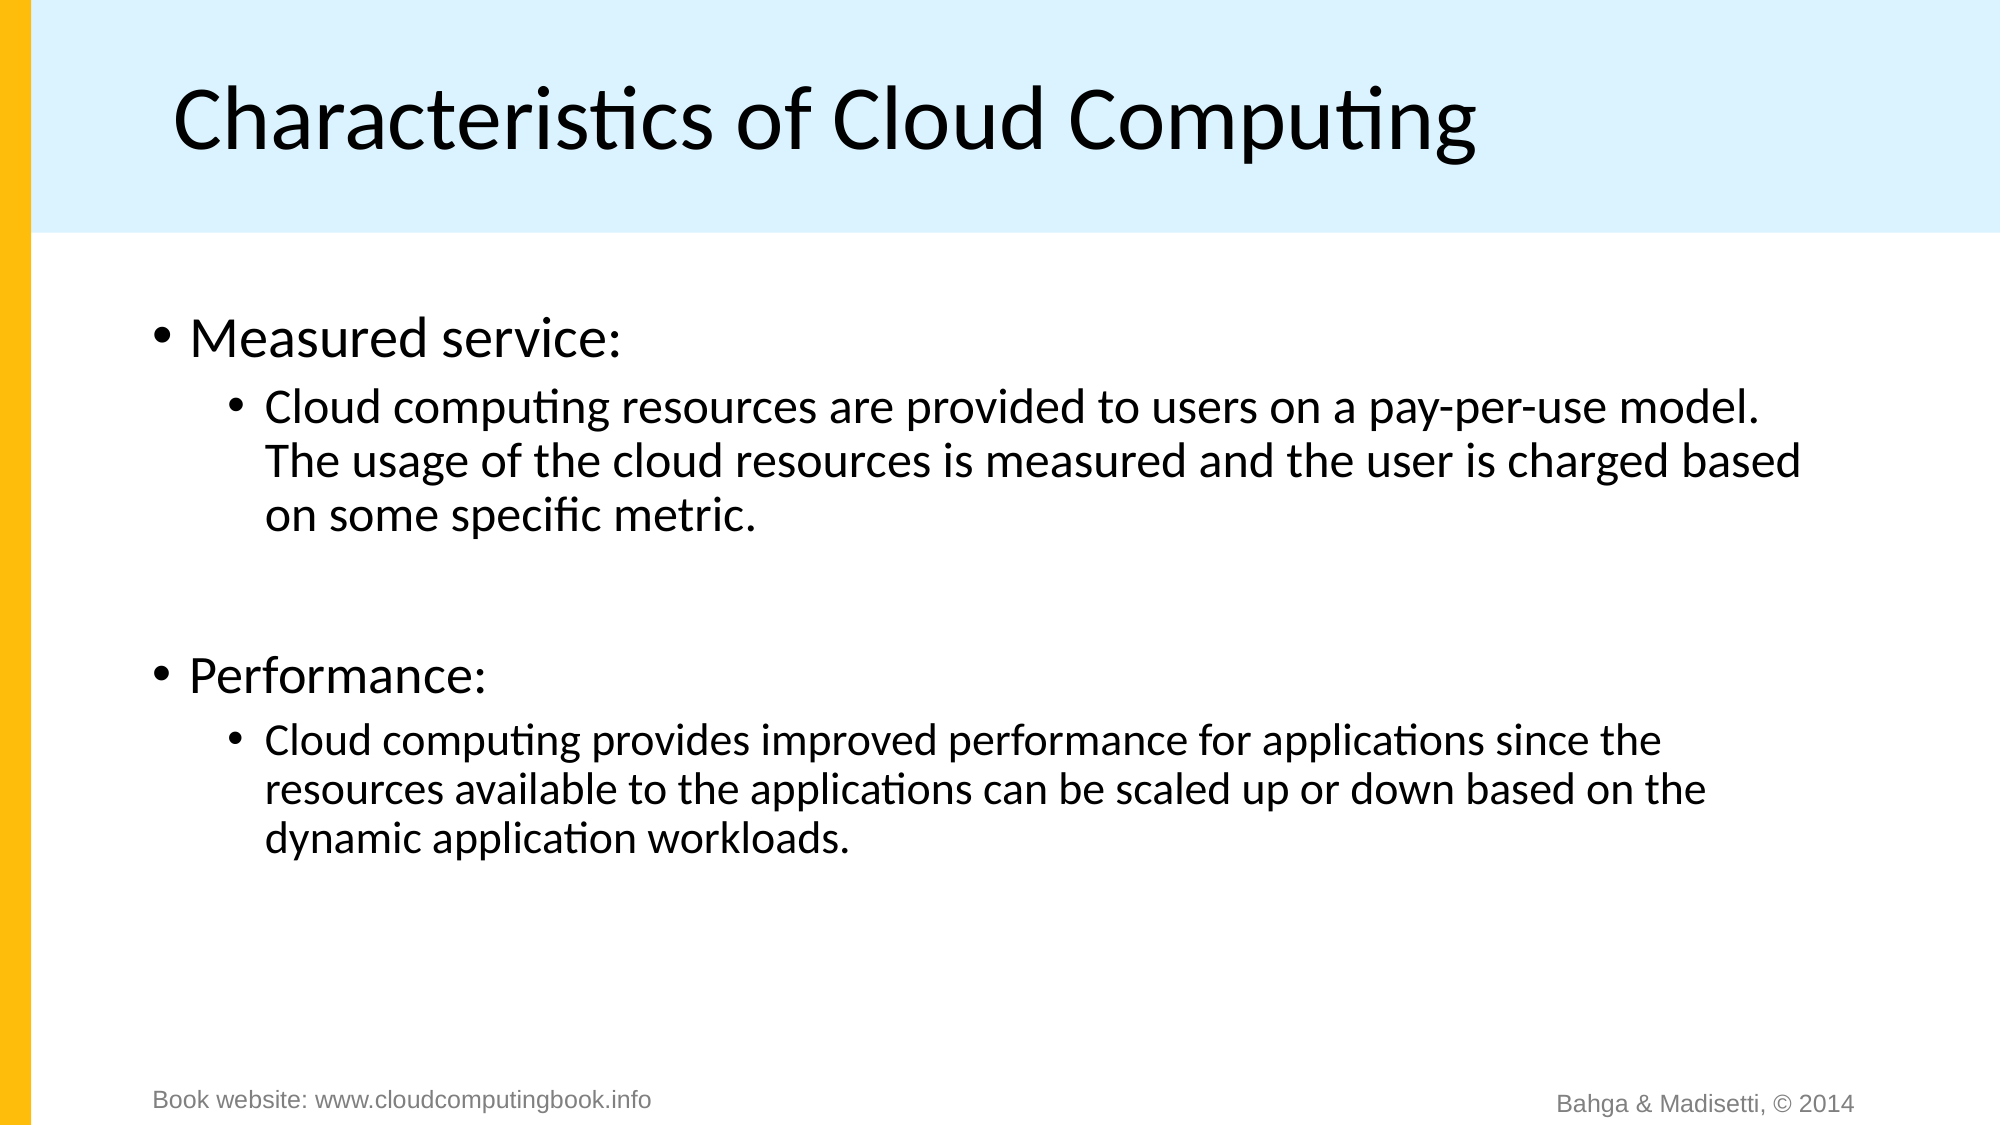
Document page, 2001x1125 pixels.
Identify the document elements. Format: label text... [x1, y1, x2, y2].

list Measured service: Cloud computing resources are provided to users on a pay-per-use model. The usage of the cloud resources is measured and the user is charged based on some speciﬁc metric. Performance: Cloud computing provides improved performance for applications since the resources available to the applications can be scaled up or down based on the dynamic application workloads. [137, 299, 1863, 1014]
text_box [32, 0, 2000, 234]
text_box Book website: www.cloudcomputingbook.info [137, 1076, 717, 1122]
title Characteristics of Cloud Computing [137, 30, 1863, 209]
text_box [0, 0, 32, 1125]
text_box Bahga & Madisetti, © 2014 [1541, 1079, 1915, 1125]
